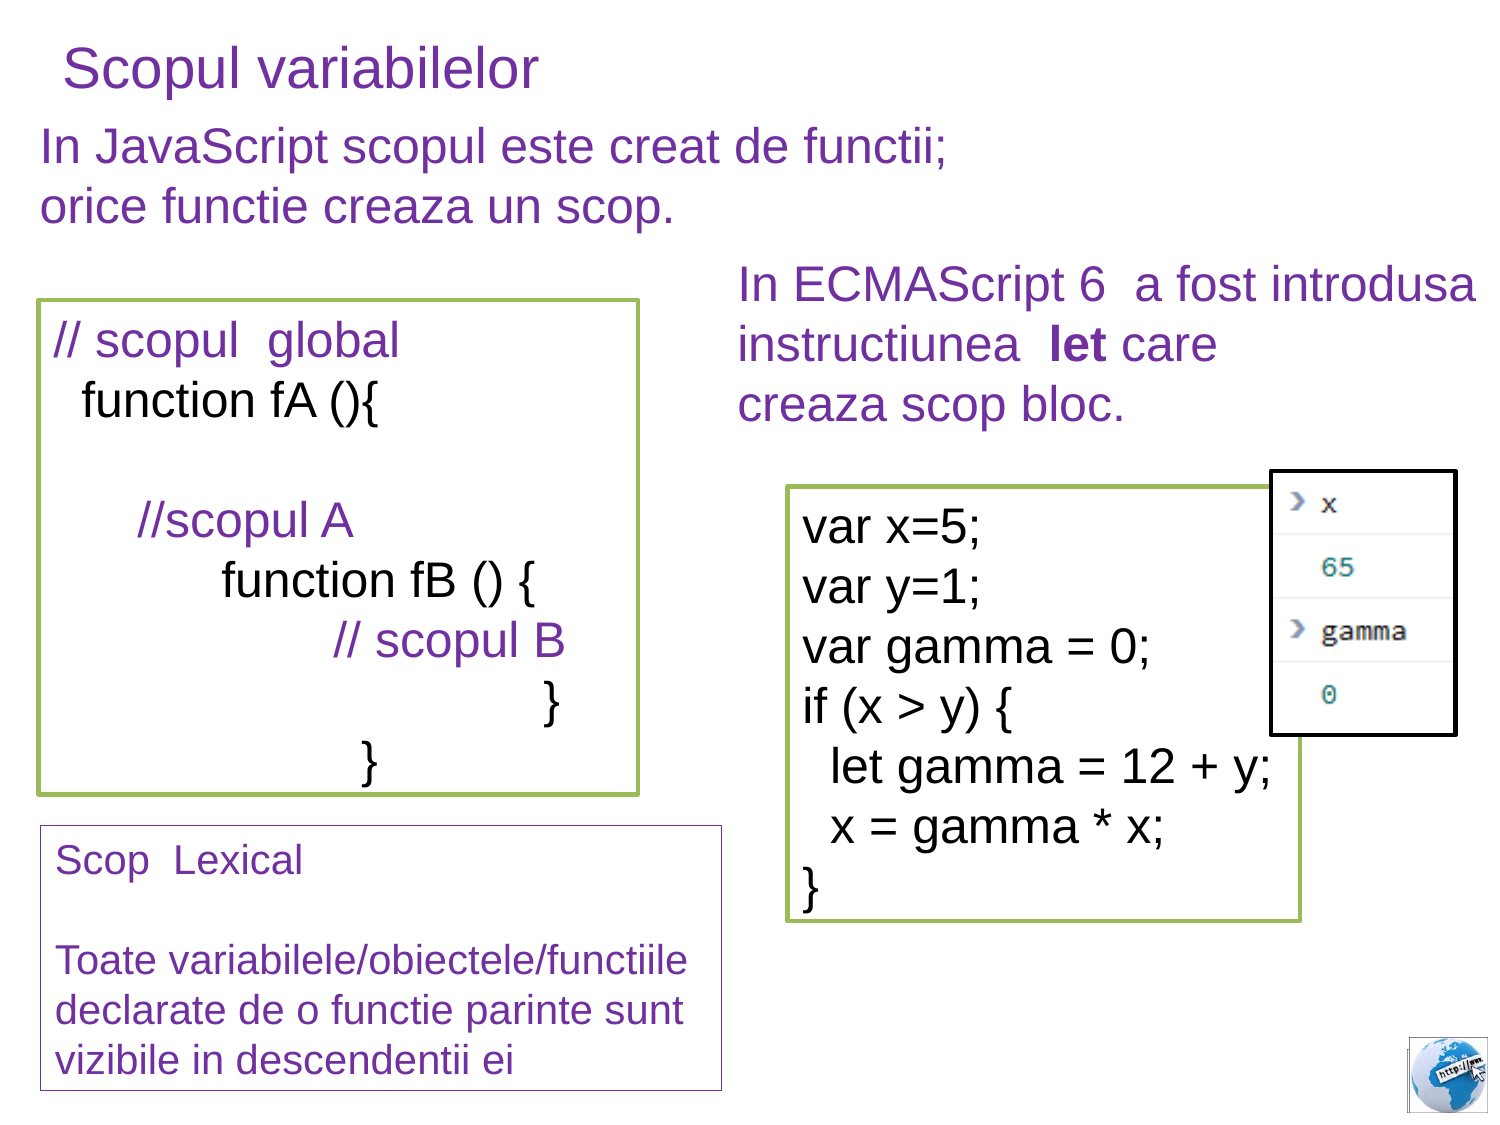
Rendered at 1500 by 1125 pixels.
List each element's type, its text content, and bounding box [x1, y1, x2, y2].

text_box In JavaScript scopul este creat de functii; orice functie creaza un scop. [24, 106, 1500, 242]
text_box Scopul variabilelor [48, 23, 556, 106]
picture [1407, 1037, 1488, 1113]
text_box var x=5; var y=1; var gamma = 0; if (x > y) { let gamma = 12 + y; x = gamma * x; } [785, 484, 1302, 923]
text_box // scopul global function fA (){ //scopul A function fB () { // scopul B } } [36, 298, 640, 797]
text_box Scop Lexical Toate variabilele/obiectele/functiile declarate de o functie parinte sunt vizibile in descendentii ei [40, 825, 722, 1091]
picture [1272, 472, 1454, 734]
text_box In ECMAScript 6 a fost introdusa instructiunea let care creaza scop bloc. [722, 244, 1500, 484]
